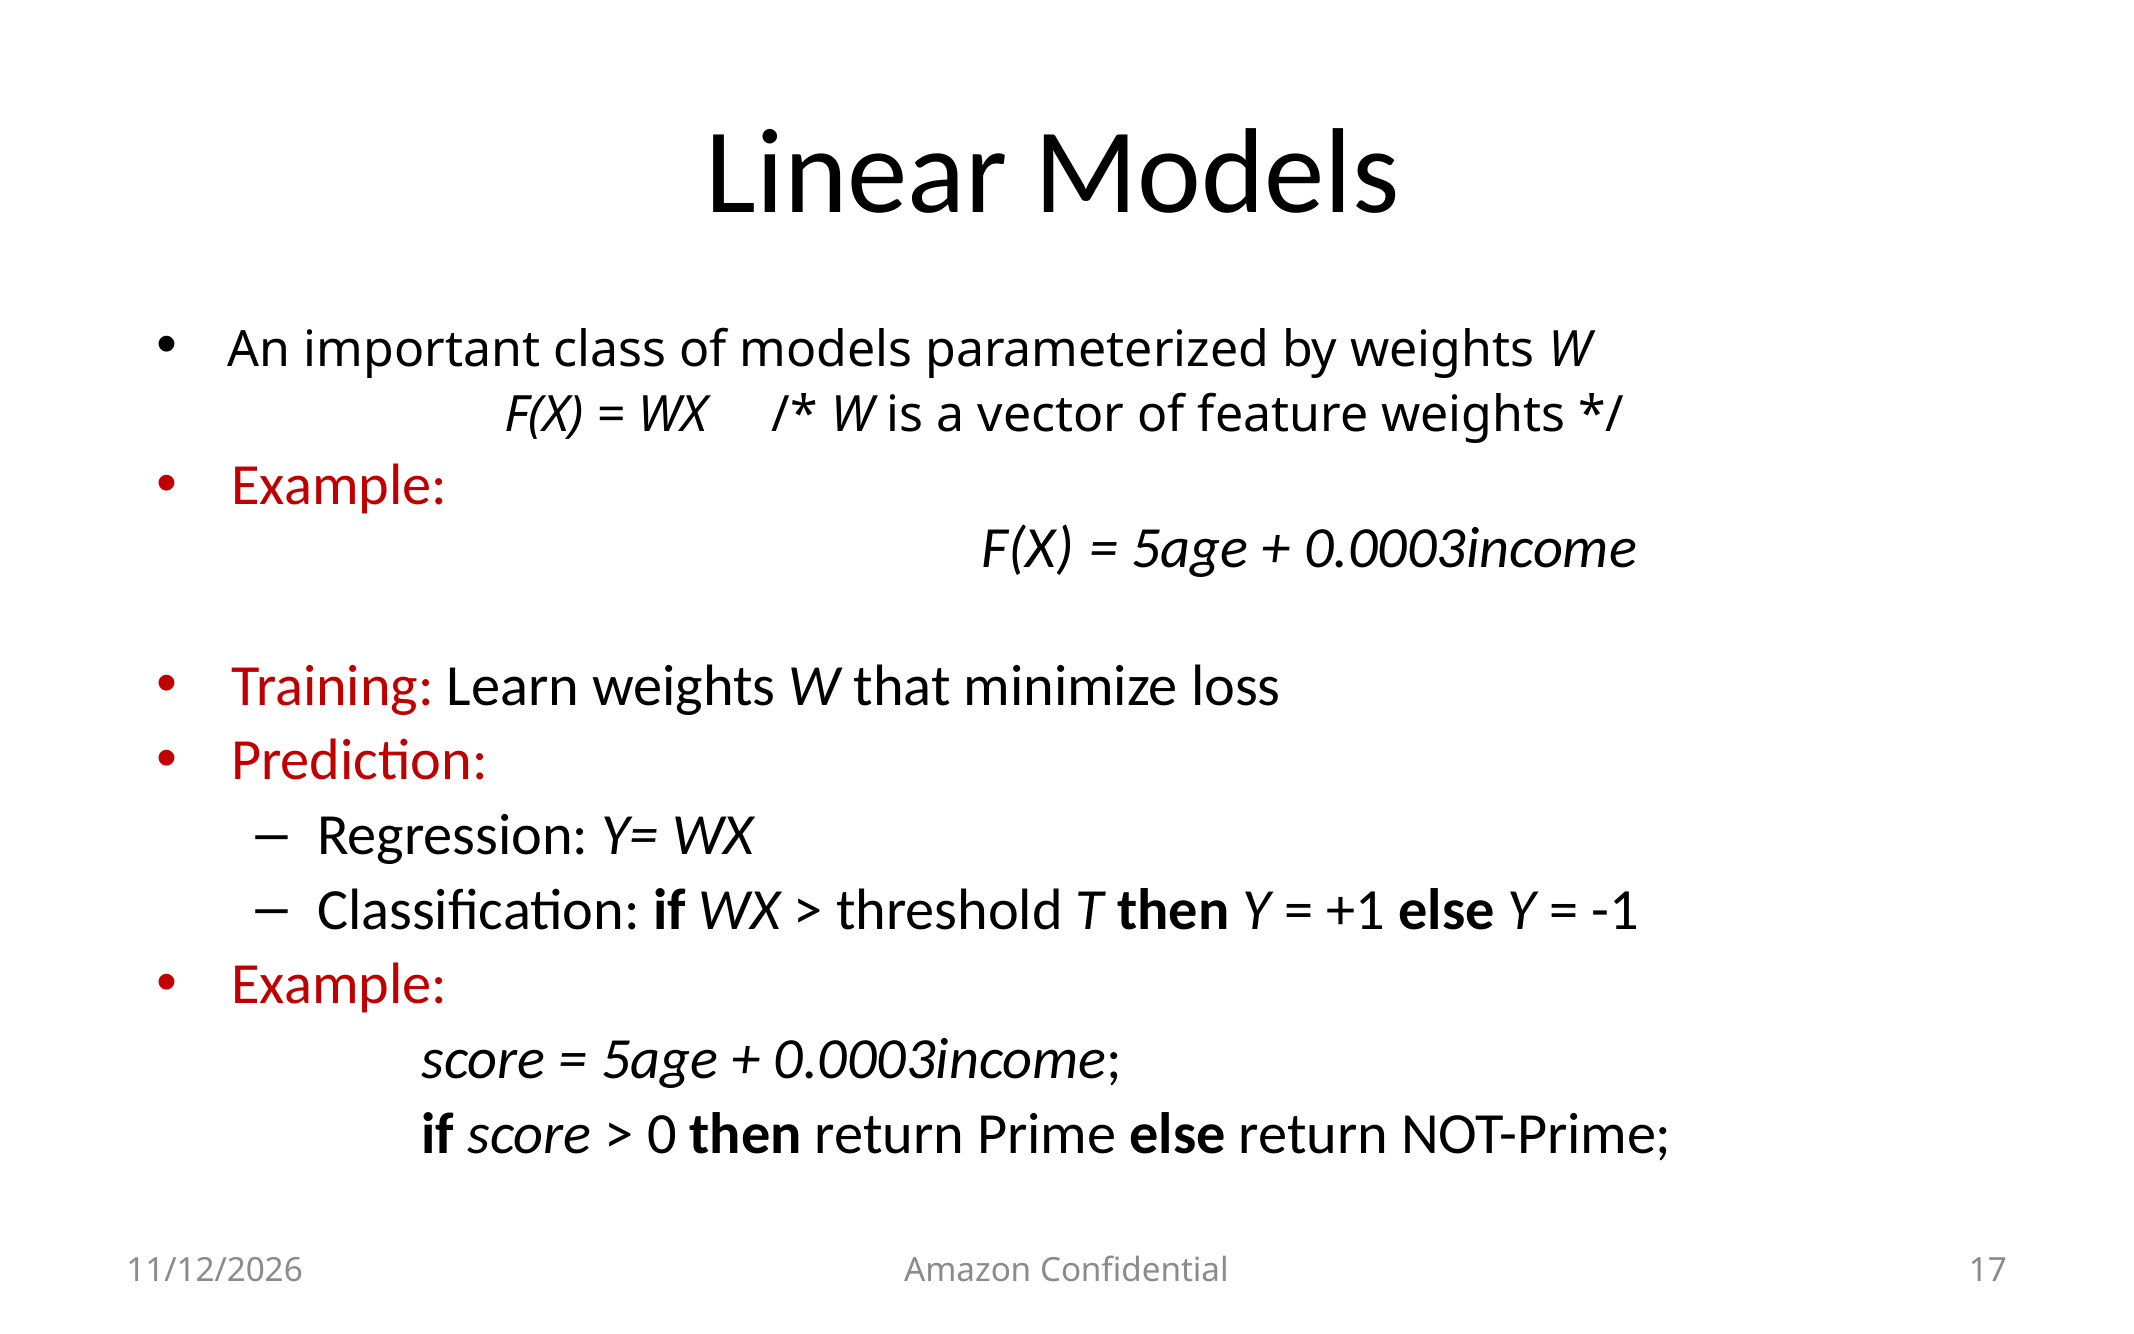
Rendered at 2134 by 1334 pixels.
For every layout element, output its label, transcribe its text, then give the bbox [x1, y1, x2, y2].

slide_number 17 [1528, 1235, 2027, 1307]
footer Amazon Confidential [728, 1235, 1405, 1307]
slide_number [106, 1235, 605, 1307]
title Linear Models [106, 53, 2027, 276]
